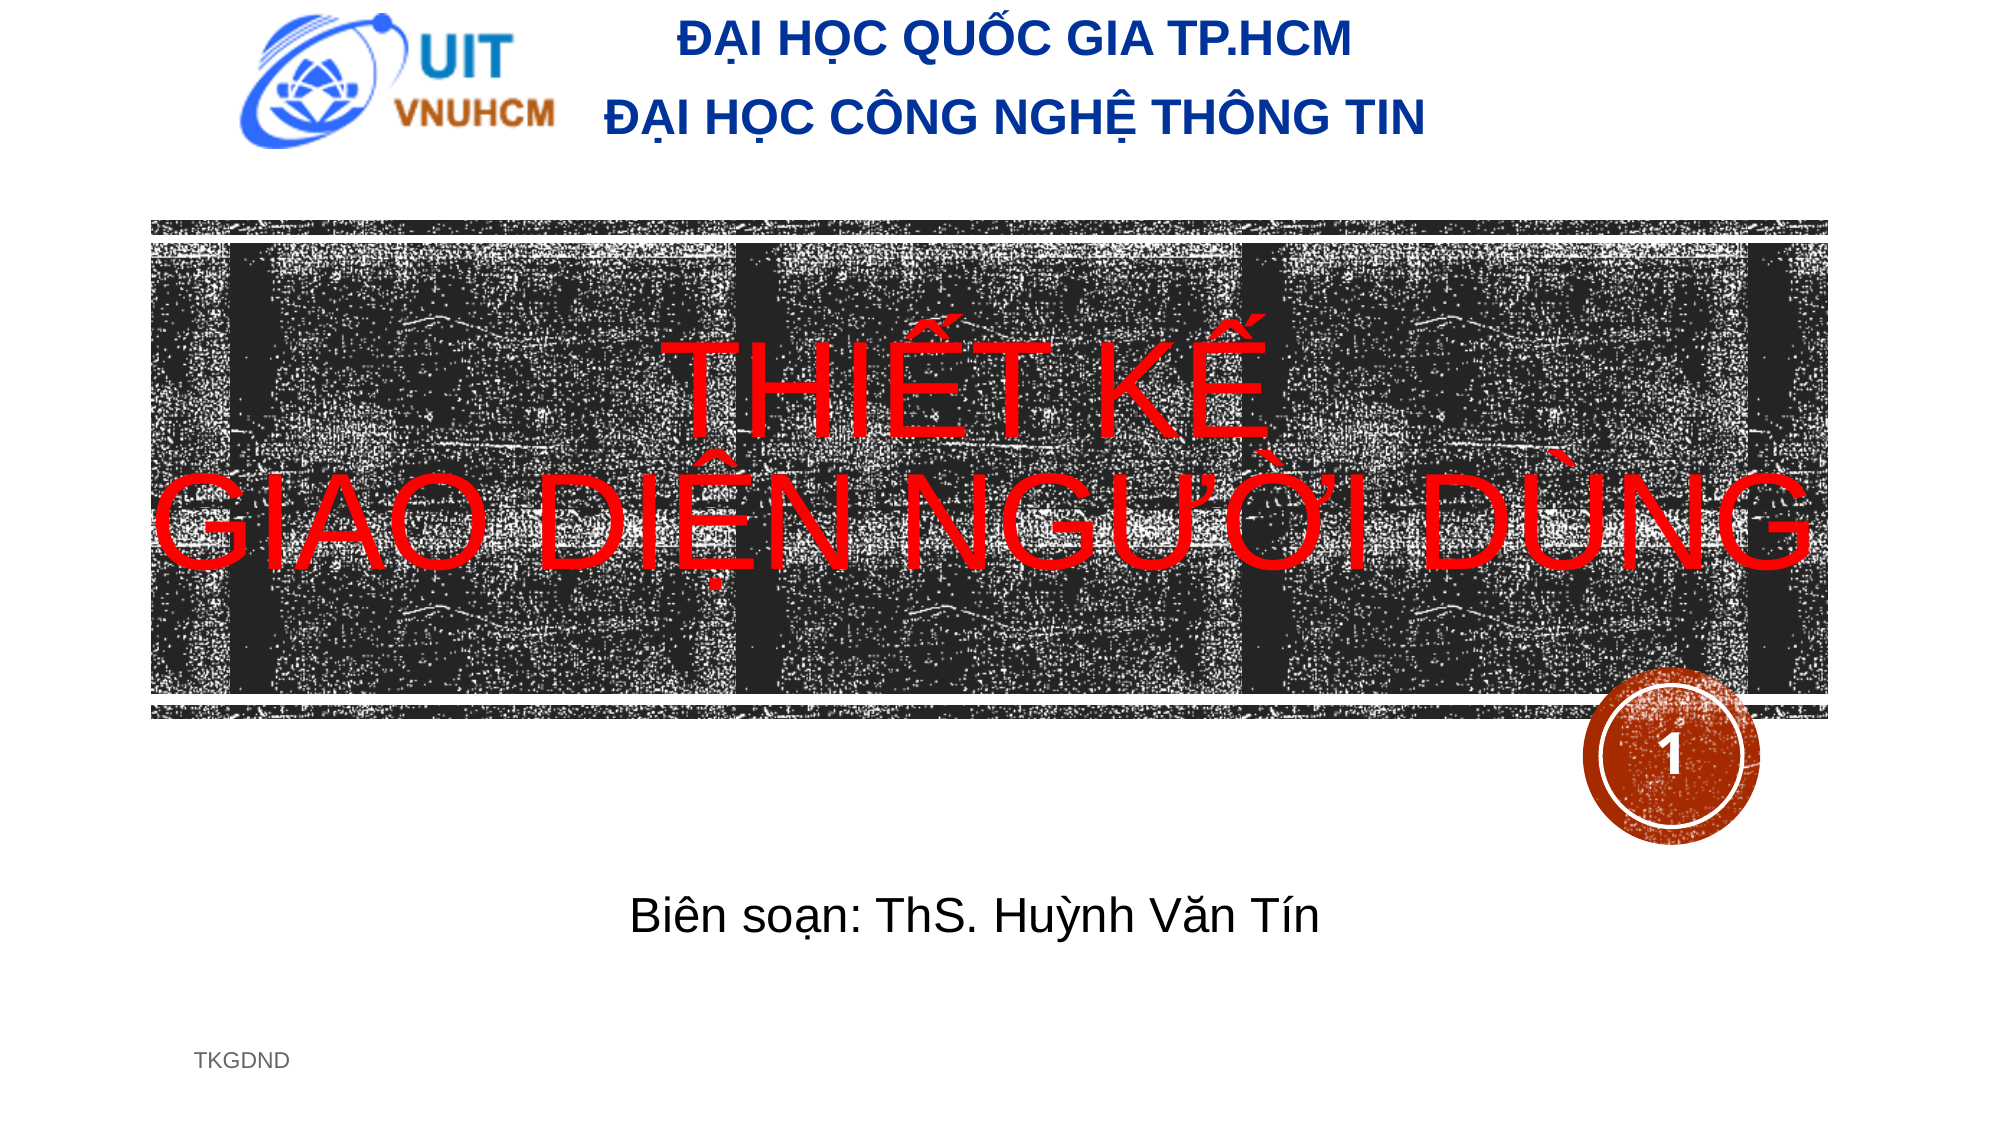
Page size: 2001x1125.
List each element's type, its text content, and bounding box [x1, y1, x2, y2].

subtitle ĐẠI HỌC QUỐC GIA TP.HCM ĐẠI HỌC CÔNG NGHỆ THÔNG TIN [336, 4, 1695, 164]
text_box Biên soạn: ThS. Huỳnh Văn Tín [614, 882, 1357, 996]
picture [231, 13, 560, 149]
title Thiết kế giao diện người dùng [75, 224, 1896, 704]
footer TKGDND [178, 1028, 1217, 1089]
slide_number 1 [1573, 703, 1770, 809]
